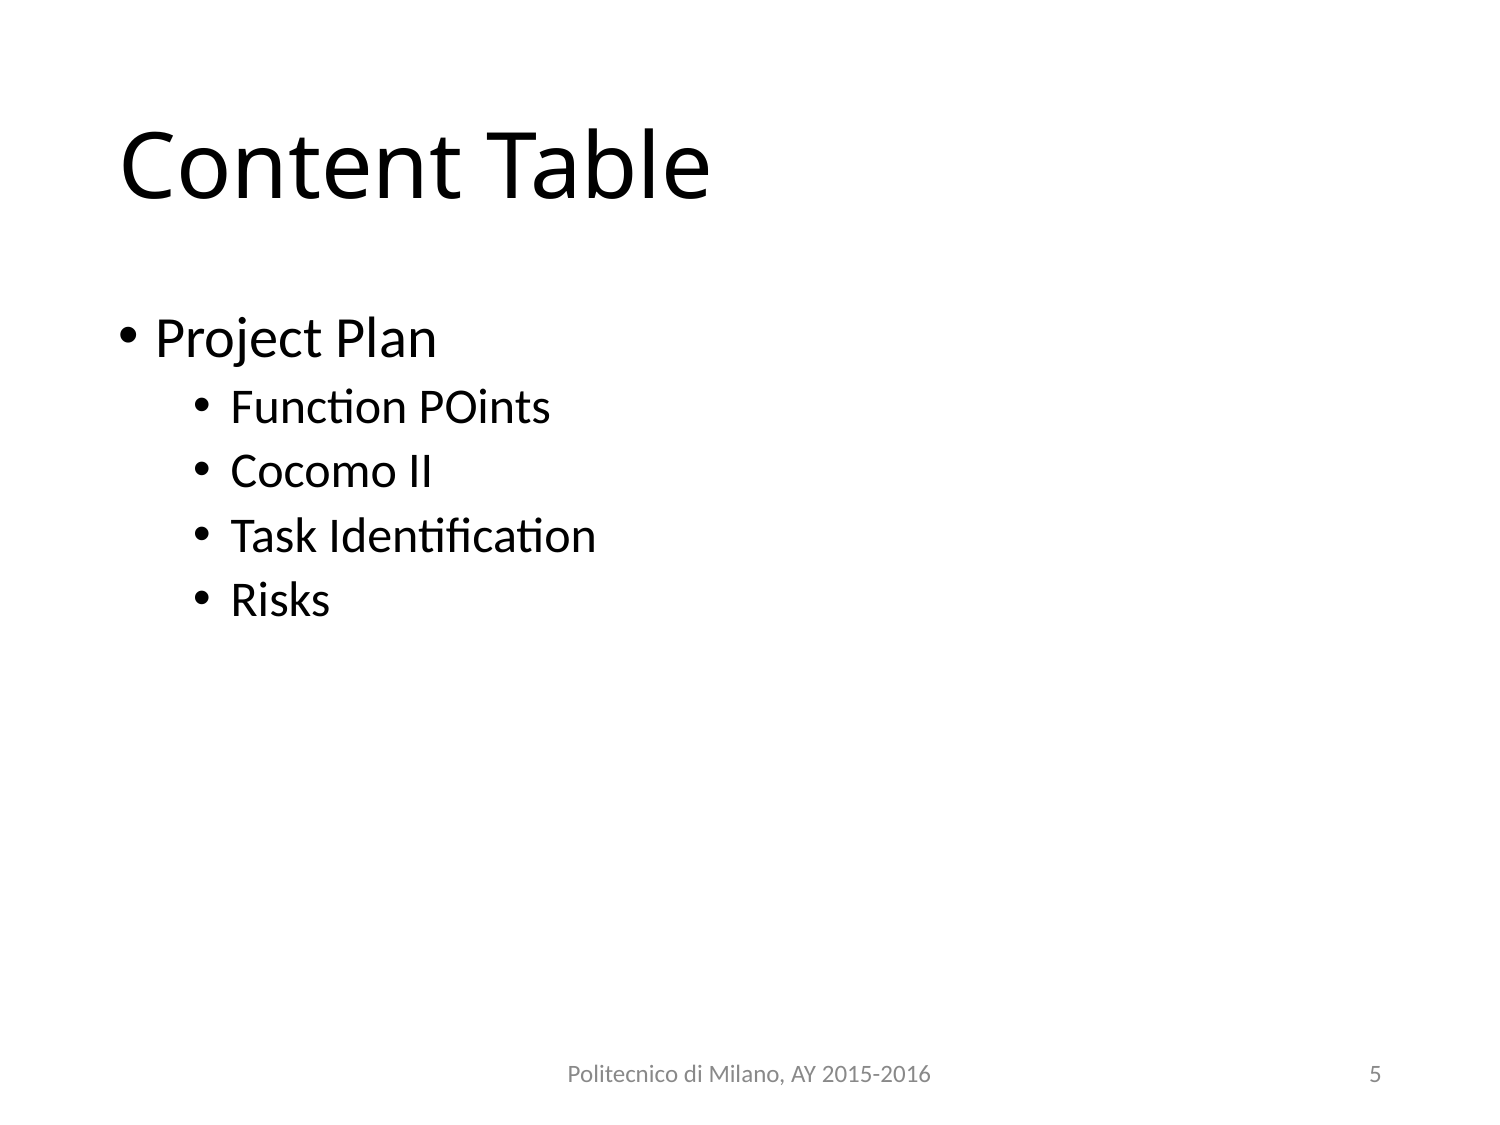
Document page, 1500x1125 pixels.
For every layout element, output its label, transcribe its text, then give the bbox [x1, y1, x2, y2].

slide_number 5 [1059, 1042, 1397, 1103]
list Project Plan Function POints Cocomo II Task Identification Risks [103, 299, 1397, 1014]
title Content Table [103, 59, 1397, 278]
text_box Politecnico di Milano, AY 2015-2016 [496, 1042, 1003, 1103]
